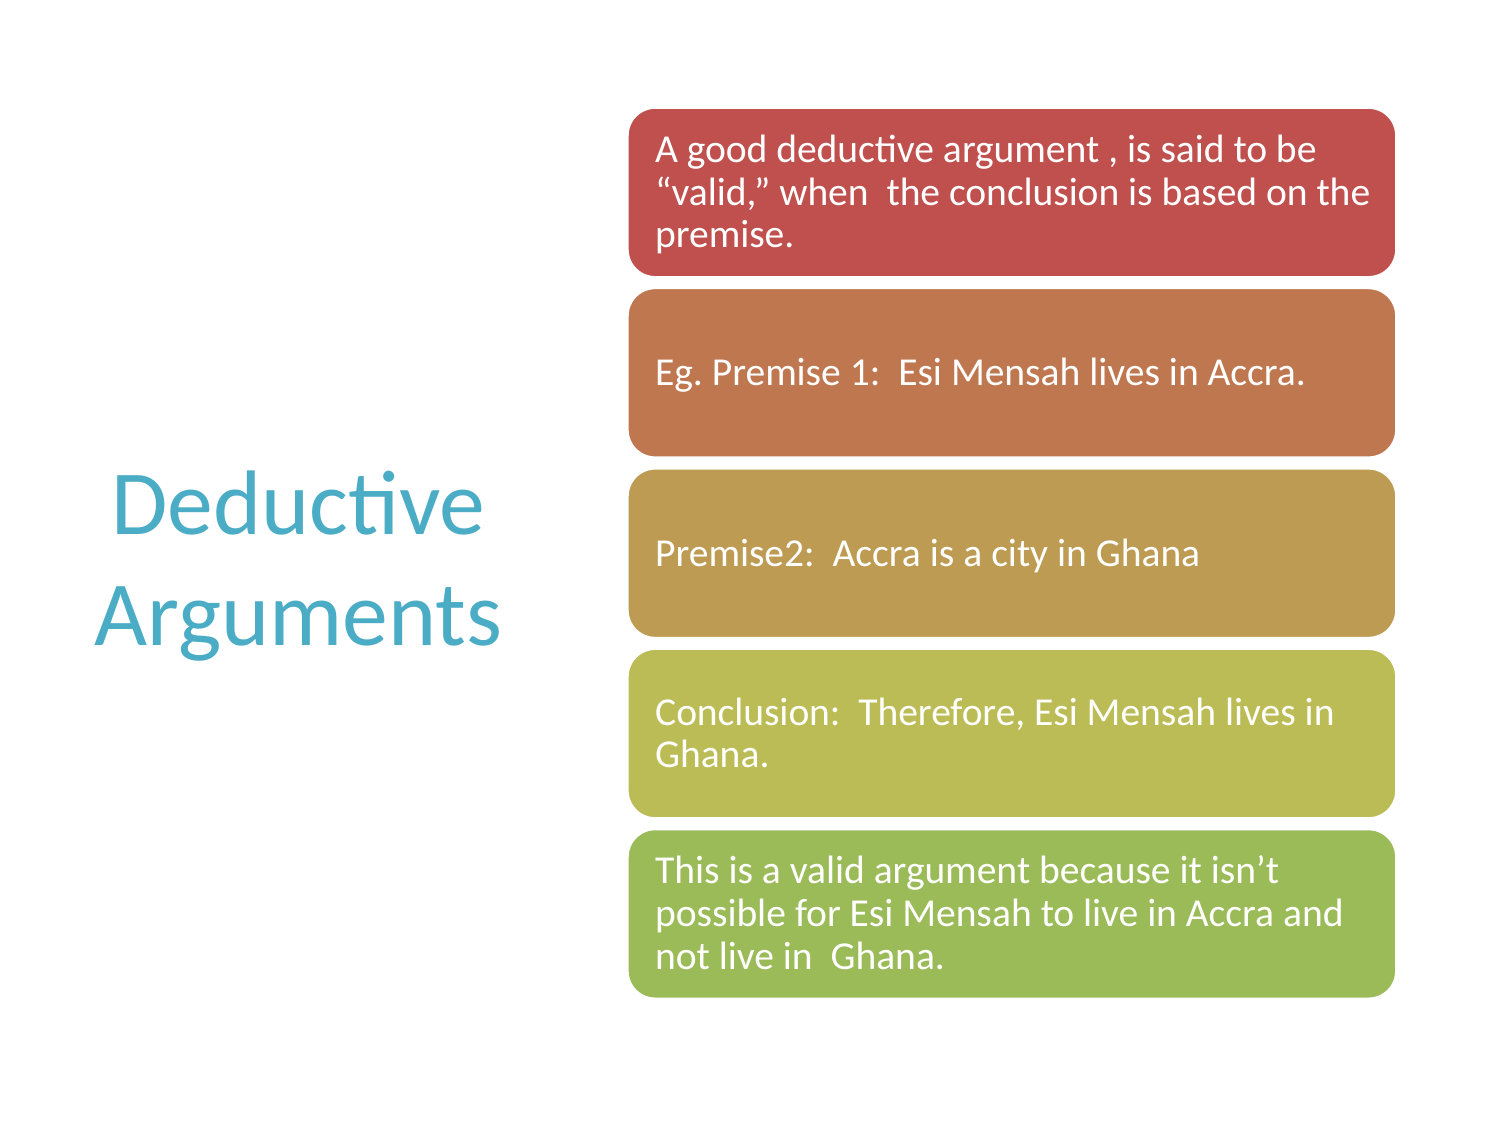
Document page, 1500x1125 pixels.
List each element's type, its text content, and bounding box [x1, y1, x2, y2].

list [626, 101, 1398, 1005]
title Deductive Arguments [64, 101, 534, 1005]
